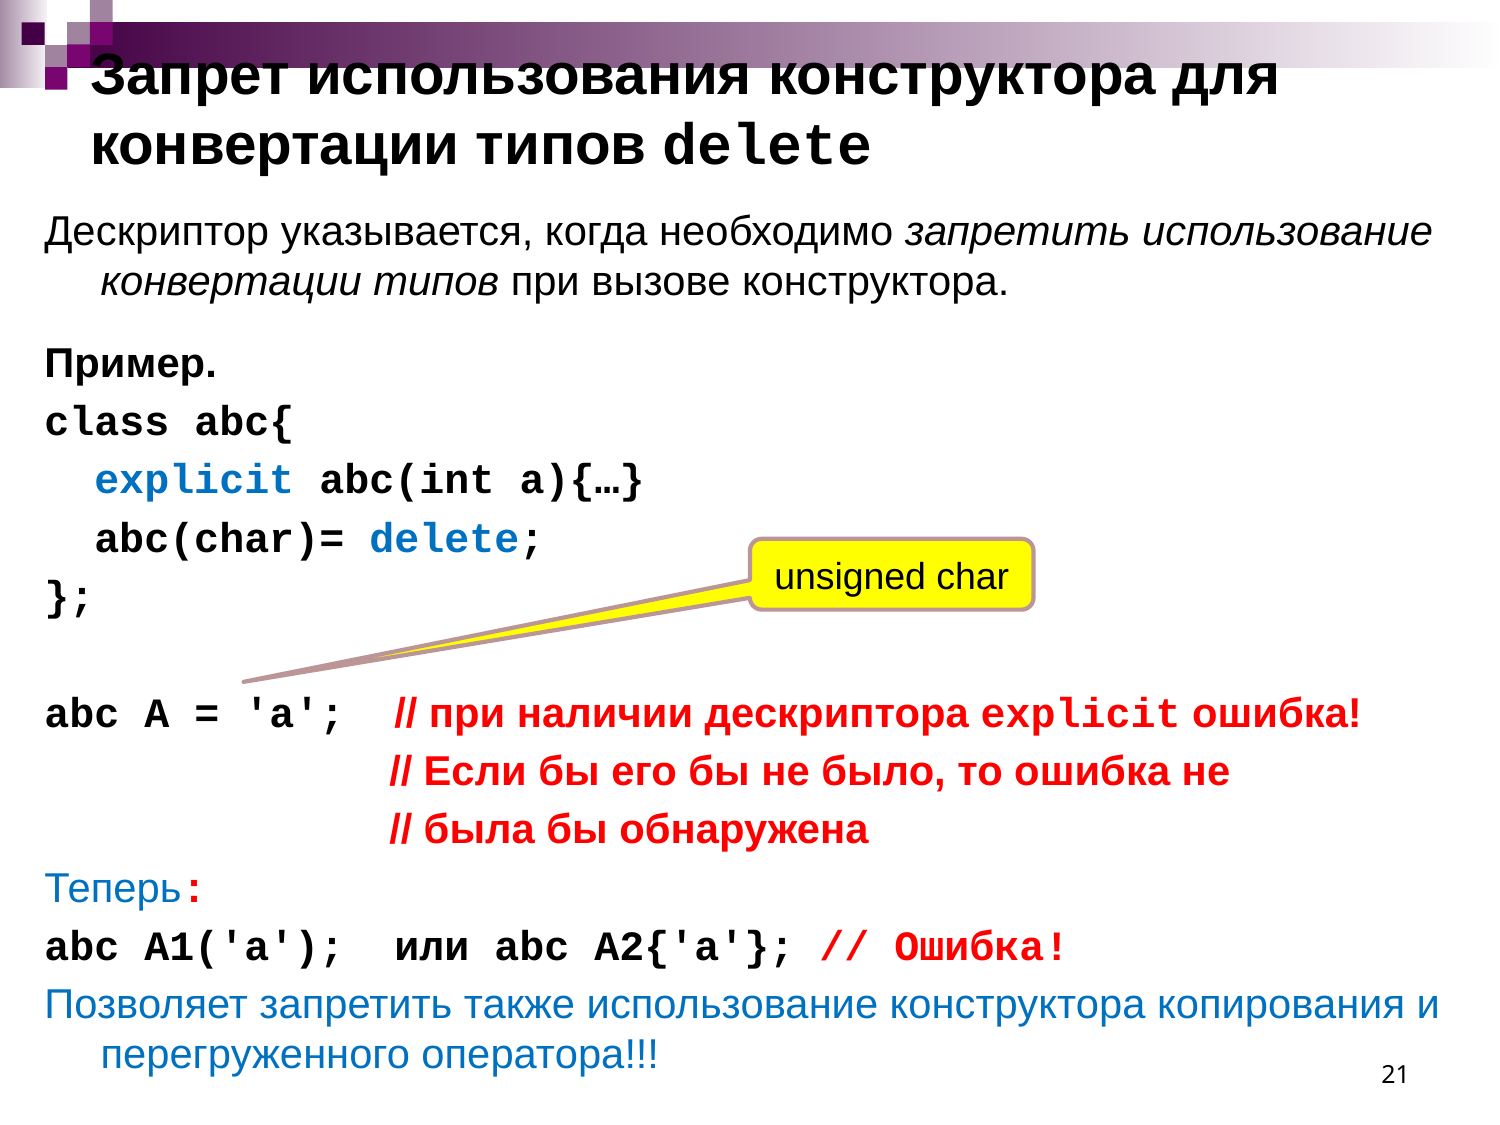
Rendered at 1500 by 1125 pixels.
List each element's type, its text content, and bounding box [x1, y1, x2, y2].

list Дескриптор указывается, когда необходимо запретить использование конвертации типов при вызове конструктора. Пример. class abc{ explicit abc(int a){…} abc(char)= delete; }; abc A = 'a'; // при наличии дескриптора explicit ошибка! // Если бы его бы не было, то ошибка не // была бы обнаружена Теперь: abc A1('a'); или abc A2{'a'}; // Ошибка! Позволяет запретить также использование конструктора копирования и перегруженного оператора!!! [29, 196, 1460, 1095]
text_box unsigned char [241, 536, 1036, 684]
slide_number 21 [1074, 1024, 1426, 1101]
title Запрет использования конструктора для конвертации типов delete [74, 74, 1426, 138]
